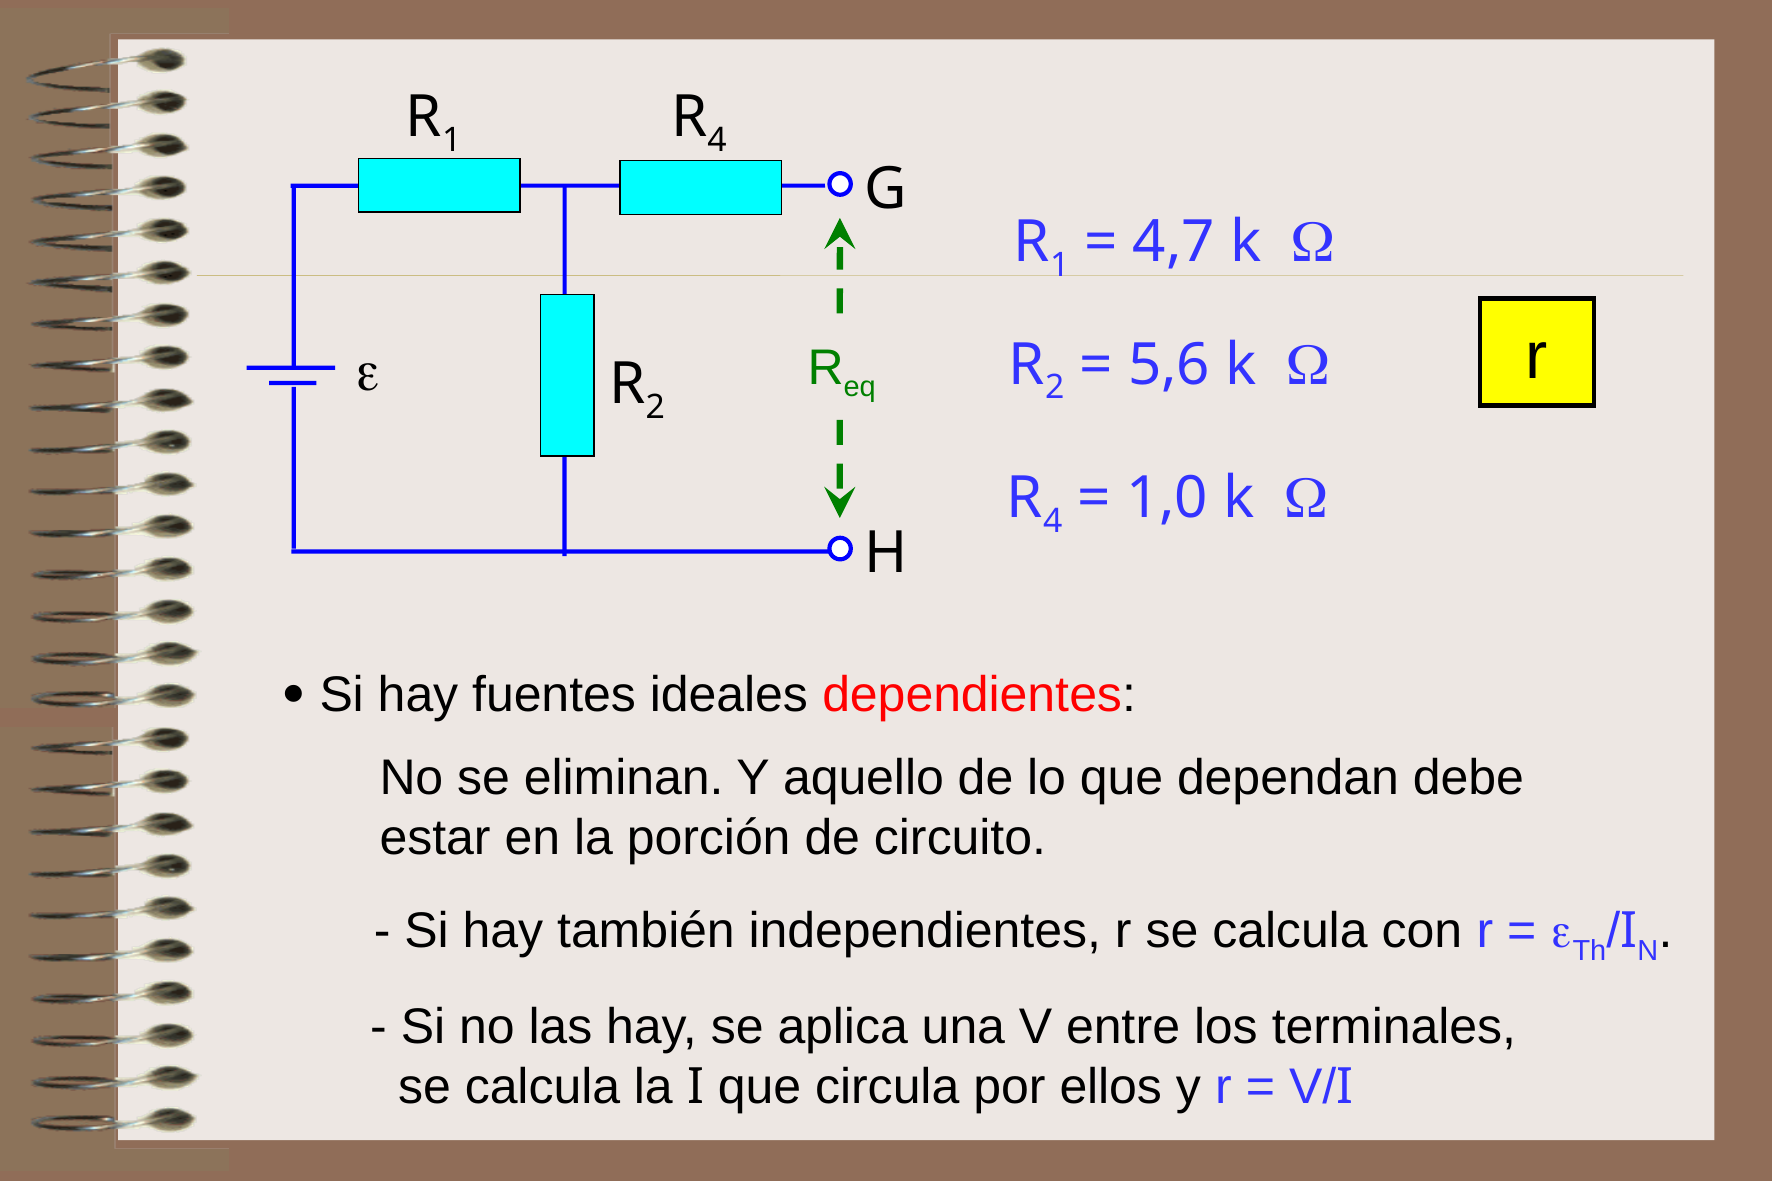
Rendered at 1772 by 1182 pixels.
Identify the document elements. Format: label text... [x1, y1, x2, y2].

picture [0, 8, 229, 708]
text_box G [850, 142, 937, 223]
text_box [829, 173, 851, 195]
text_box [829, 537, 851, 560]
text_box No se eliminan. Y aquello de lo que dependan debe estar en la porción de circuito. [314, 730, 1590, 879]
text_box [789, 217, 894, 519]
text_box R4 [622, 71, 776, 160]
text_box - Si hay también independientes, r se calcula con r = Th/IN. [342, 883, 1718, 980]
text_box [358, 158, 520, 213]
text_box R2 [559, 338, 715, 435]
text_box  Si hay fuentes ideales dependientes: [224, 647, 1197, 735]
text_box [967, 196, 1375, 548]
picture [0, 727, 229, 1171]
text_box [246, 325, 446, 422]
text_box [540, 294, 594, 456]
text_box H [850, 507, 936, 587]
text_box [620, 160, 782, 215]
text_box r [1479, 298, 1595, 406]
text_box - Si no las hay, se aplica una V entre los terminales, se calcula la I que circula por ellos y r = V/I [249, 980, 1624, 1128]
text_box R1 [356, 71, 511, 167]
